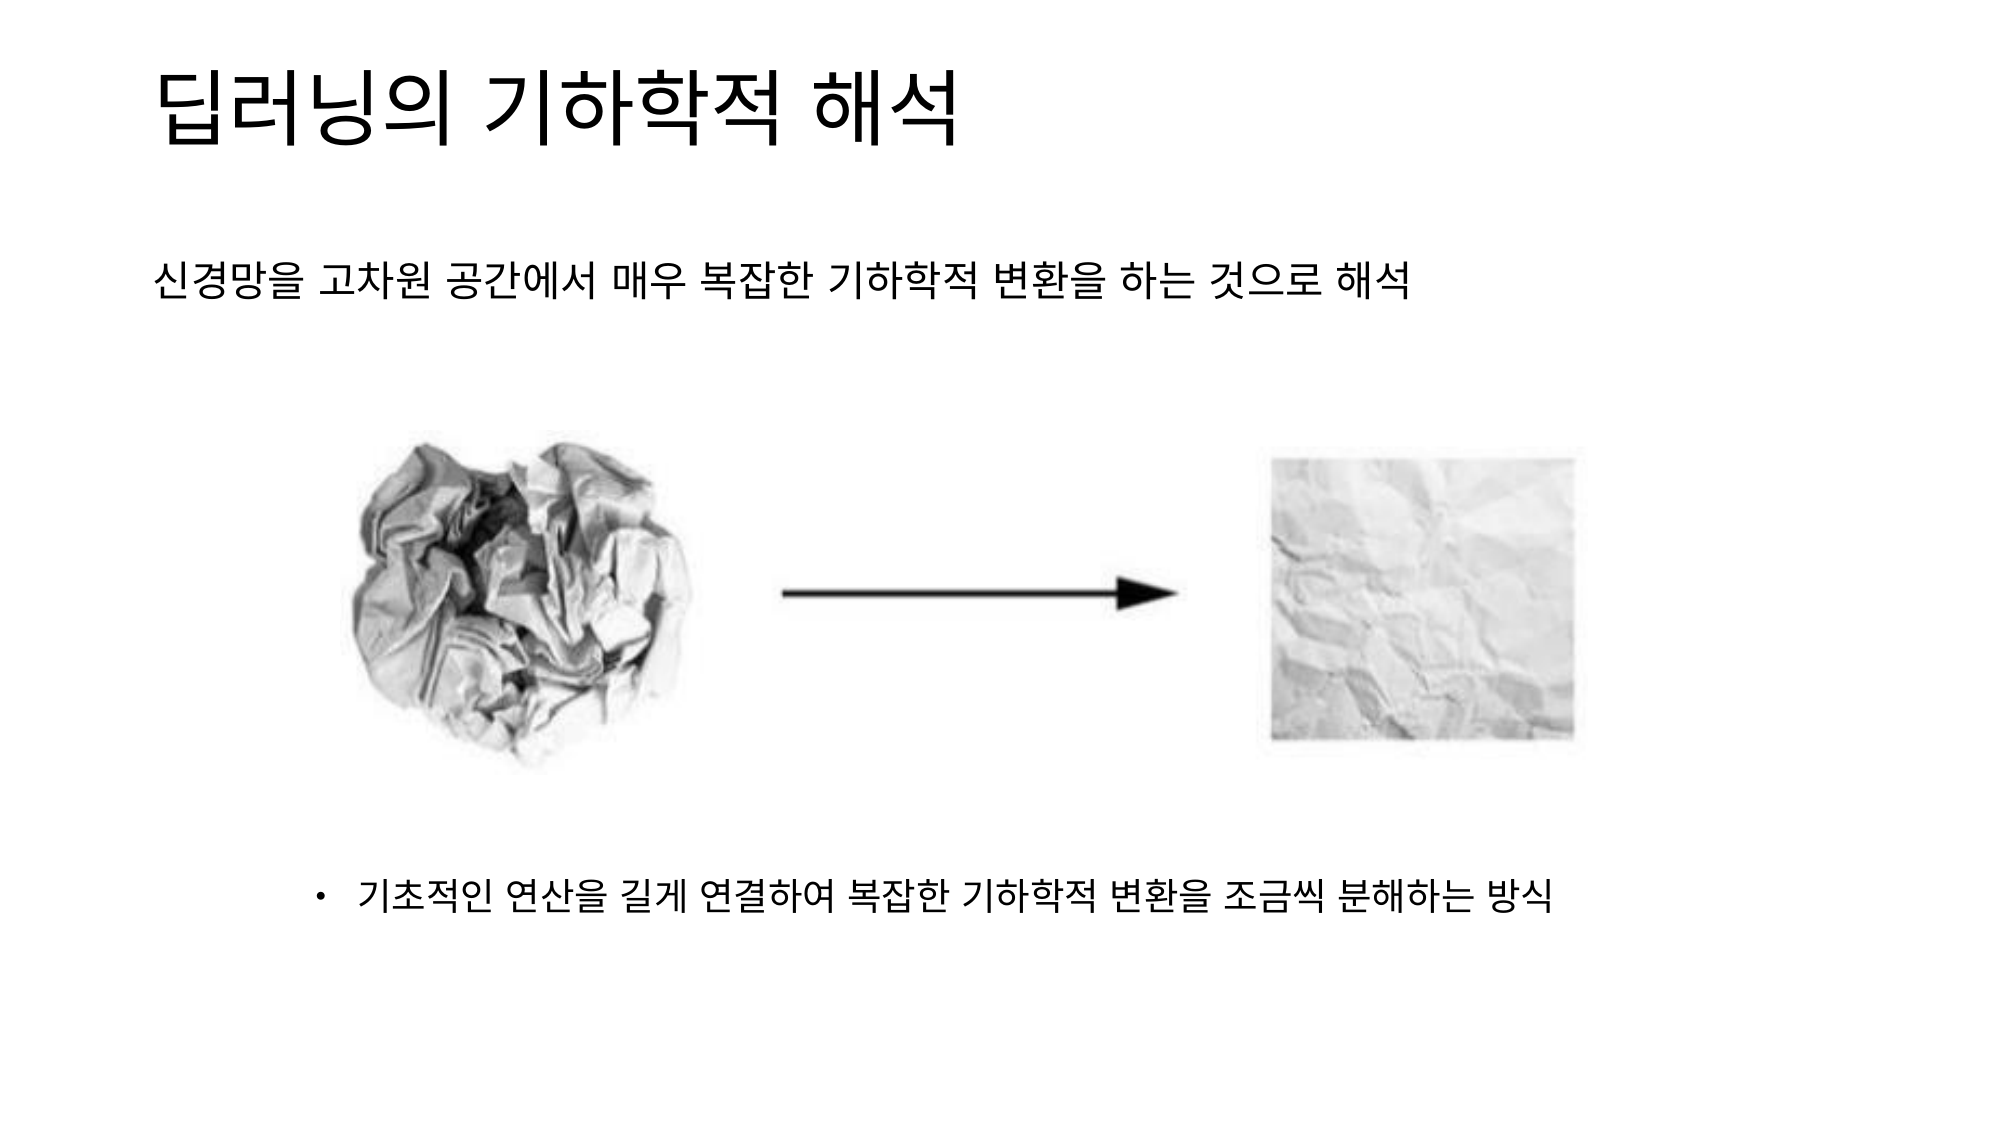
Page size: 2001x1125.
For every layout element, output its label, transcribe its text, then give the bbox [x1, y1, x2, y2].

picture [340, 430, 1588, 775]
text_box • 기초적인 연산을 길게 연결하여 복잡한 기하학적 변환을 조금씩 분해하는 방식 [287, 865, 1690, 926]
text_box 딥러닝의 기하학적 해석 [137, 59, 1863, 278]
text_box 신경망을 고차원 공간에서 매우 복잡한 기하학적 변환을 하는 것으로 해석 [137, 247, 1790, 312]
